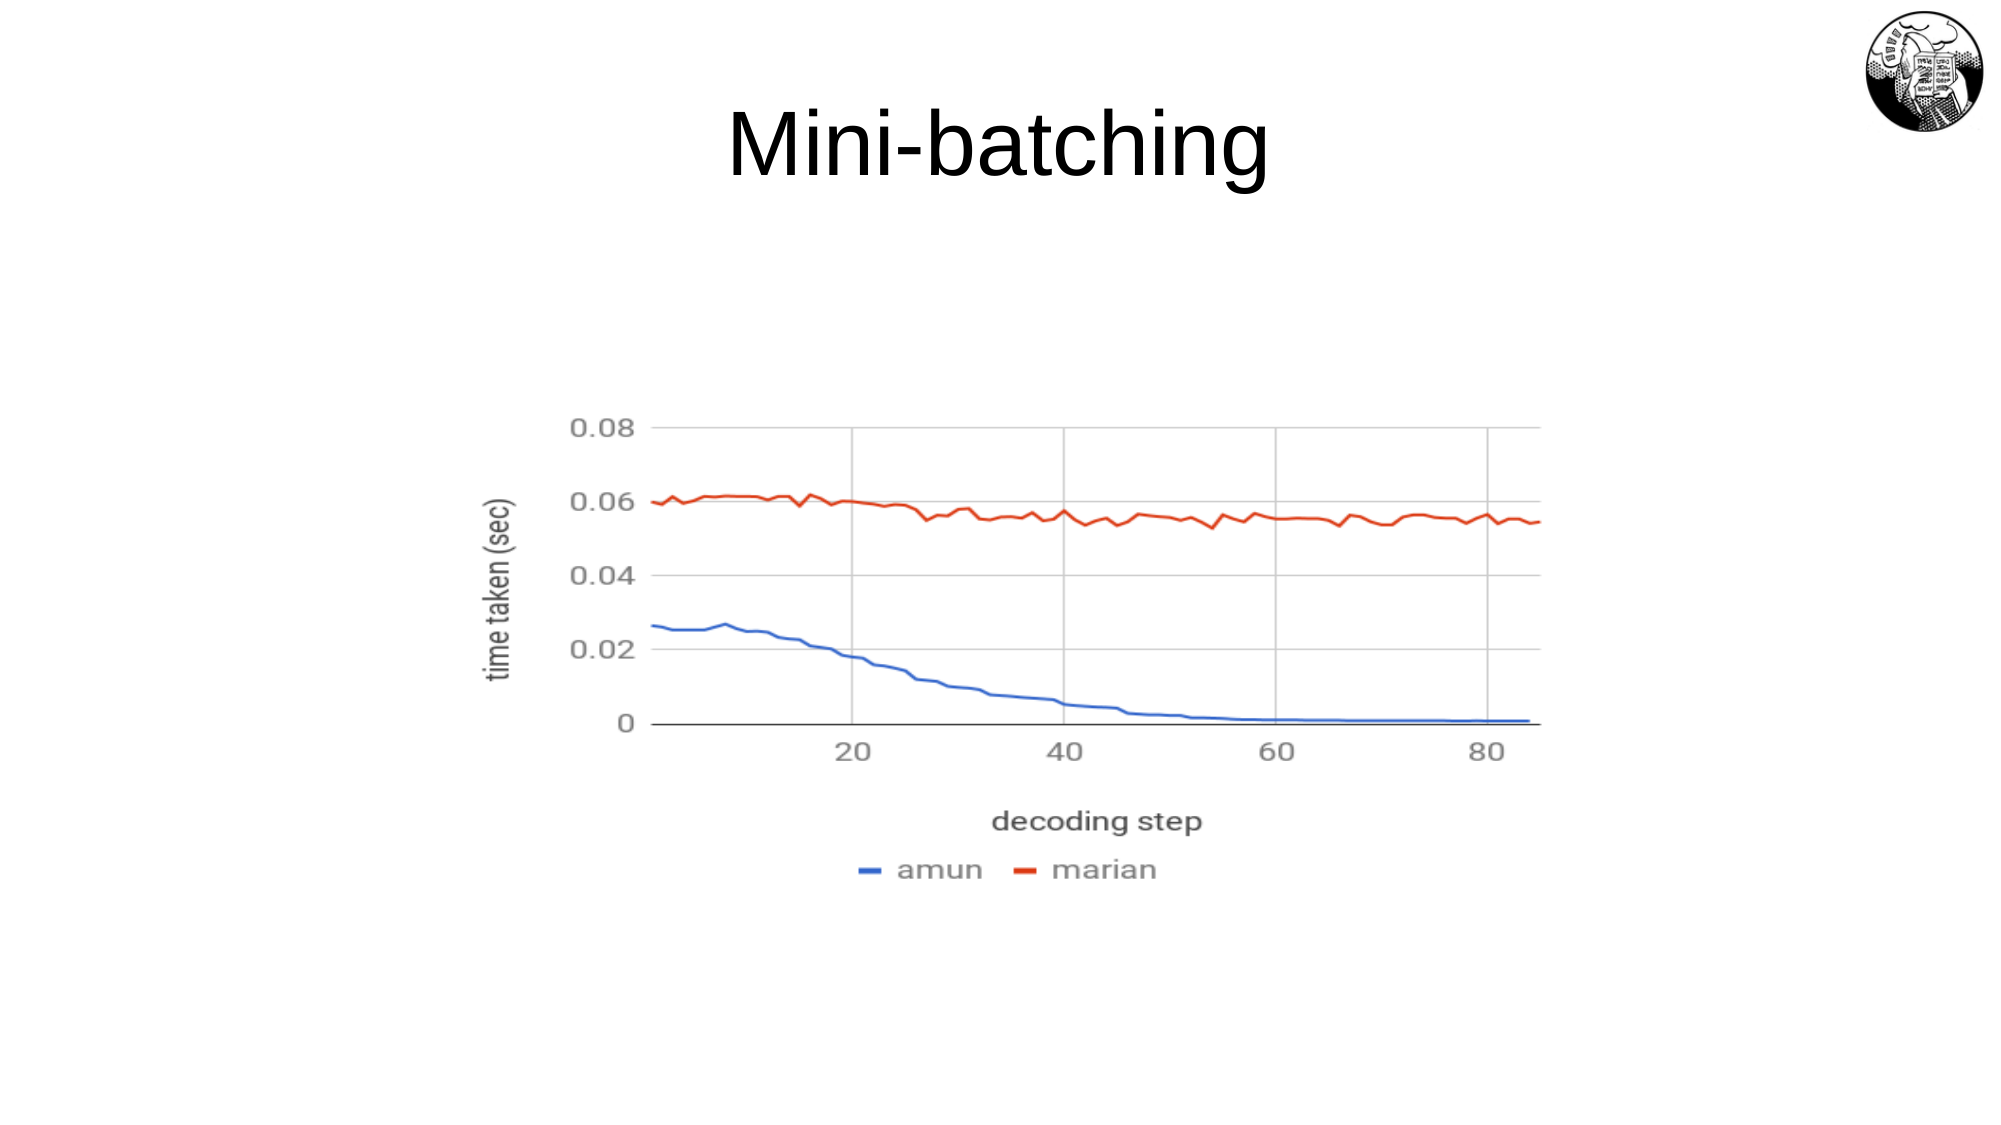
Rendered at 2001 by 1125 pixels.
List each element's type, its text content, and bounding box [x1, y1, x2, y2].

picture [441, 386, 1576, 913]
text_box Mini-batching [99, 44, 1900, 233]
picture [1862, 10, 1986, 134]
